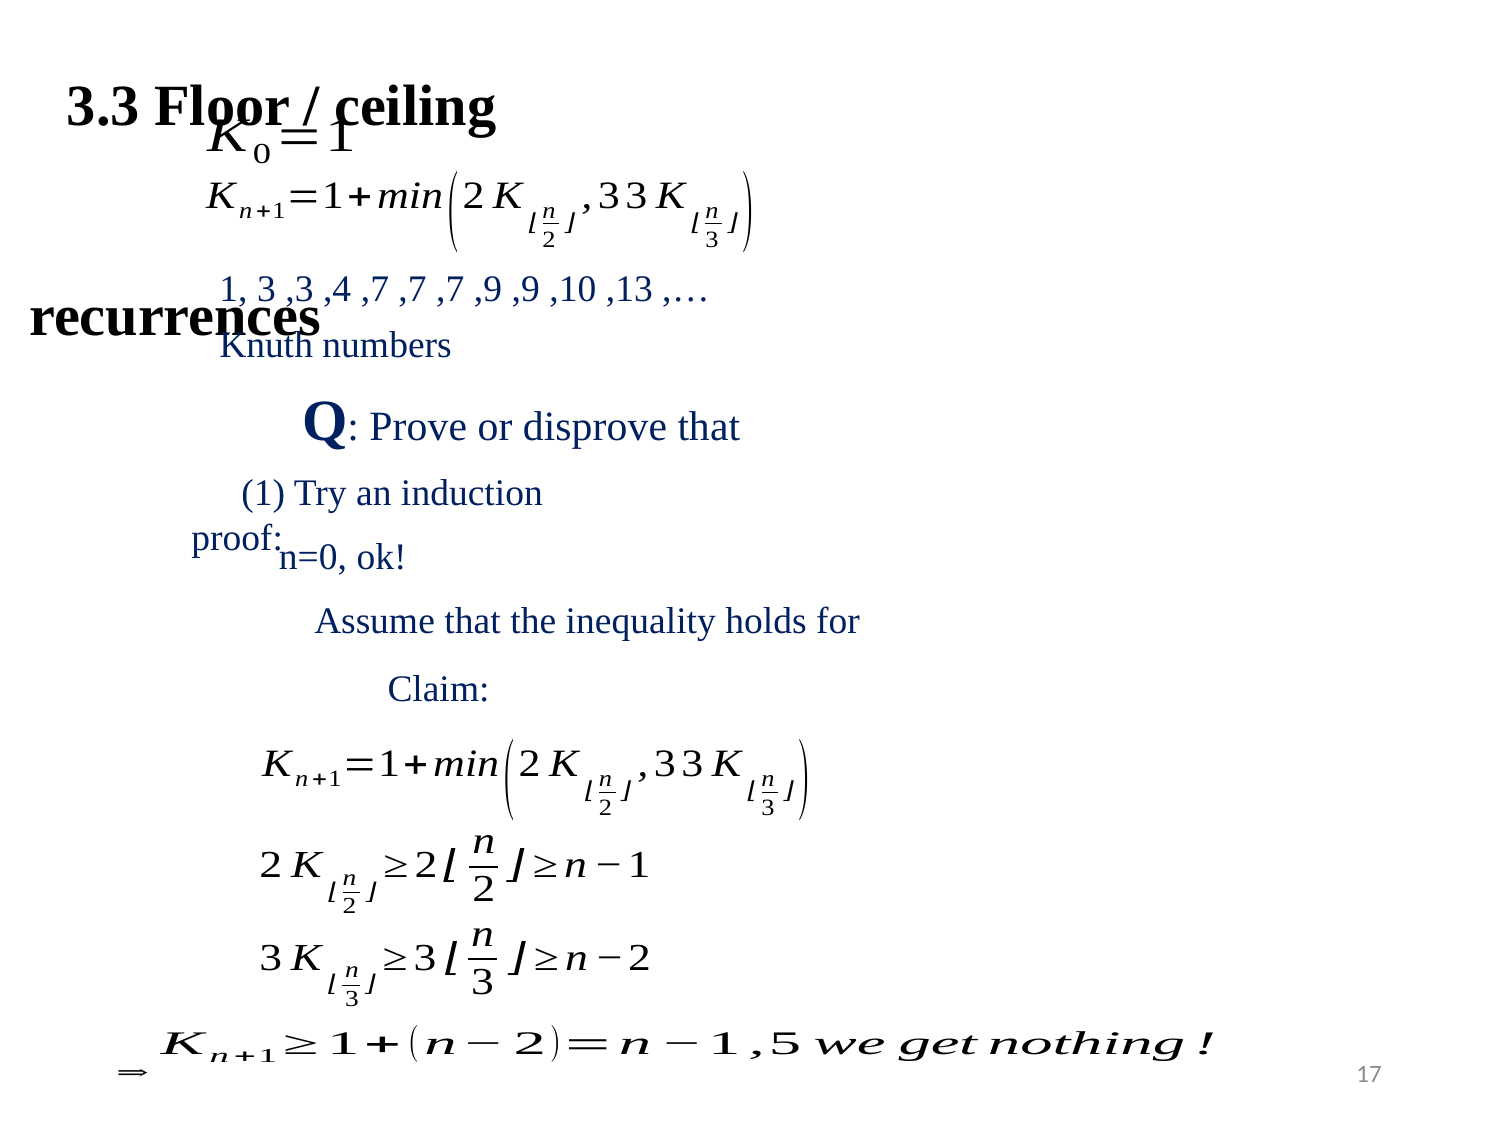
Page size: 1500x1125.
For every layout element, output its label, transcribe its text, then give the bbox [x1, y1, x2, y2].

text_box (1) Try an induction proof: [176, 460, 610, 521]
text_box n=0, ok! [264, 524, 422, 585]
text_box 3.3 Floor / ceiling recurrences [14, 0, 781, 145]
text_box 1, 3 ,3 ,4 ,7 ,7 ,7 ,9 ,9 ,10 ,13 ,… [204, 256, 725, 317]
slide_number 16 [1059, 1042, 1397, 1103]
text_box Knuth numbers [204, 312, 467, 373]
